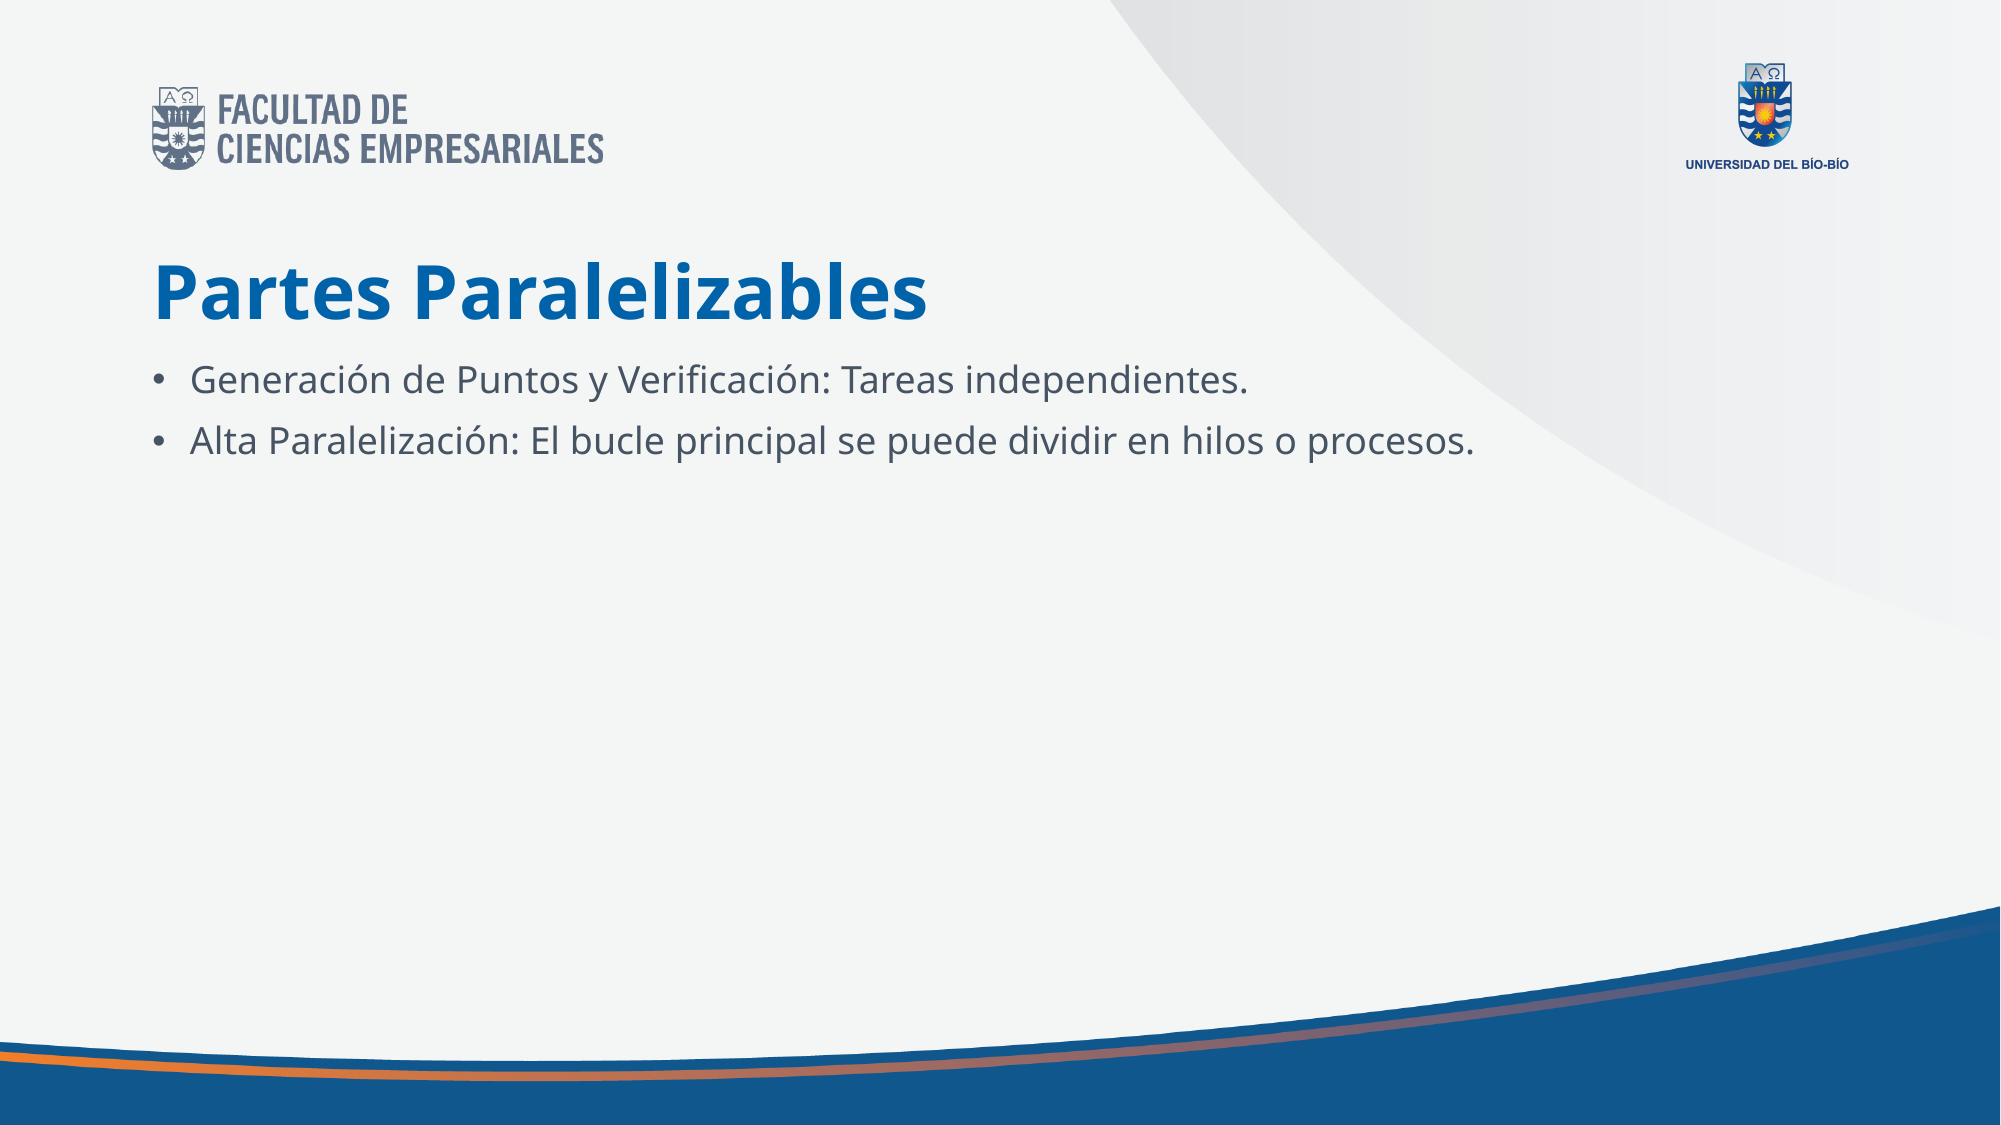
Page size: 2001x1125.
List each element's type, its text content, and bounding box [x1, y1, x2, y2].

title Partes Paralelizables [137, 186, 1863, 353]
picture [0, 0, 2001, 1125]
list Generación de Puntos y Verificación: Tareas independientes. Alta Paralelización: El bucle principal se puede dividir en hilos o procesos. [137, 353, 1863, 483]
